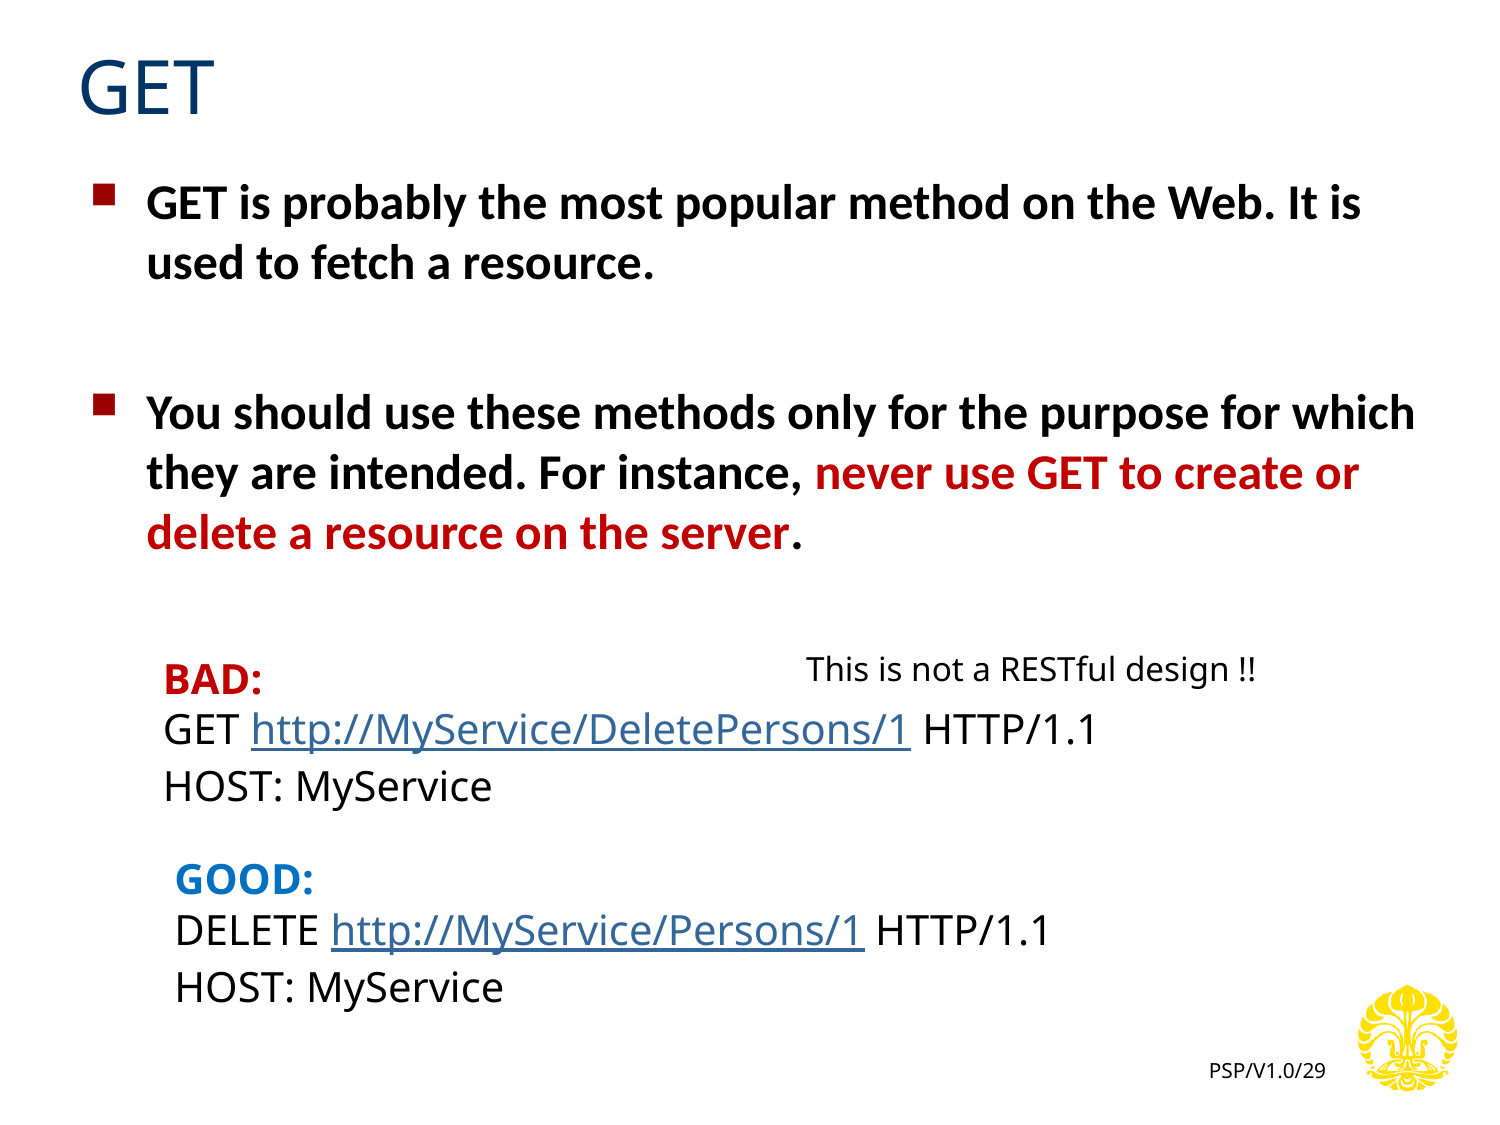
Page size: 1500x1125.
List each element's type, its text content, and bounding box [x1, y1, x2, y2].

text_box BAD: GET http://MyService/DeletePersons/1 HTTP/1.1 HOST: MyService [148, 645, 1116, 817]
text_box This is not a RESTful design !! [791, 640, 1272, 696]
title GET [62, 32, 1402, 138]
text_box GOOD: DELETE http://MyService/Persons/1 HTTP/1.1 HOST: MyService [159, 846, 1069, 1018]
list GET is probably the most popular method on the Web. It is used to fetch a resource. You should use these methods only for the purpose for which they are intended. For instance, never use GET to create or delete a resource on the server. [75, 162, 1443, 1038]
